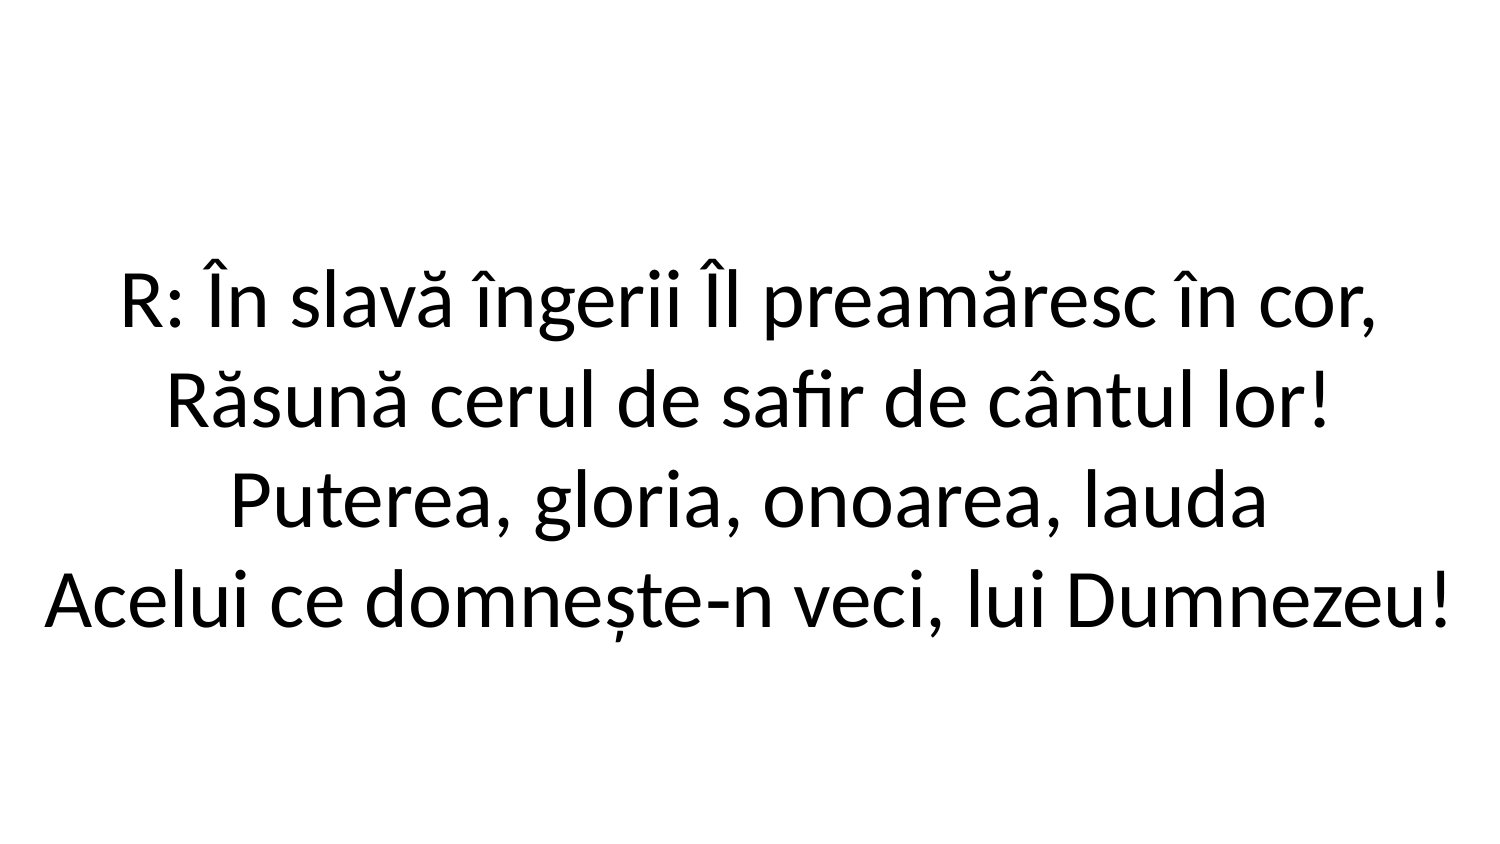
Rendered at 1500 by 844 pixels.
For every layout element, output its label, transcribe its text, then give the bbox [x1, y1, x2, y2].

text_box R: În slavă îngerii Îl preamăresc în cor, Răsună cerul de safir de cântul lor! Puterea, gloria, onoarea, lauda Acelui ce domnește‑n veci, lui Dumnezeu! [29, 192, 1471, 652]
